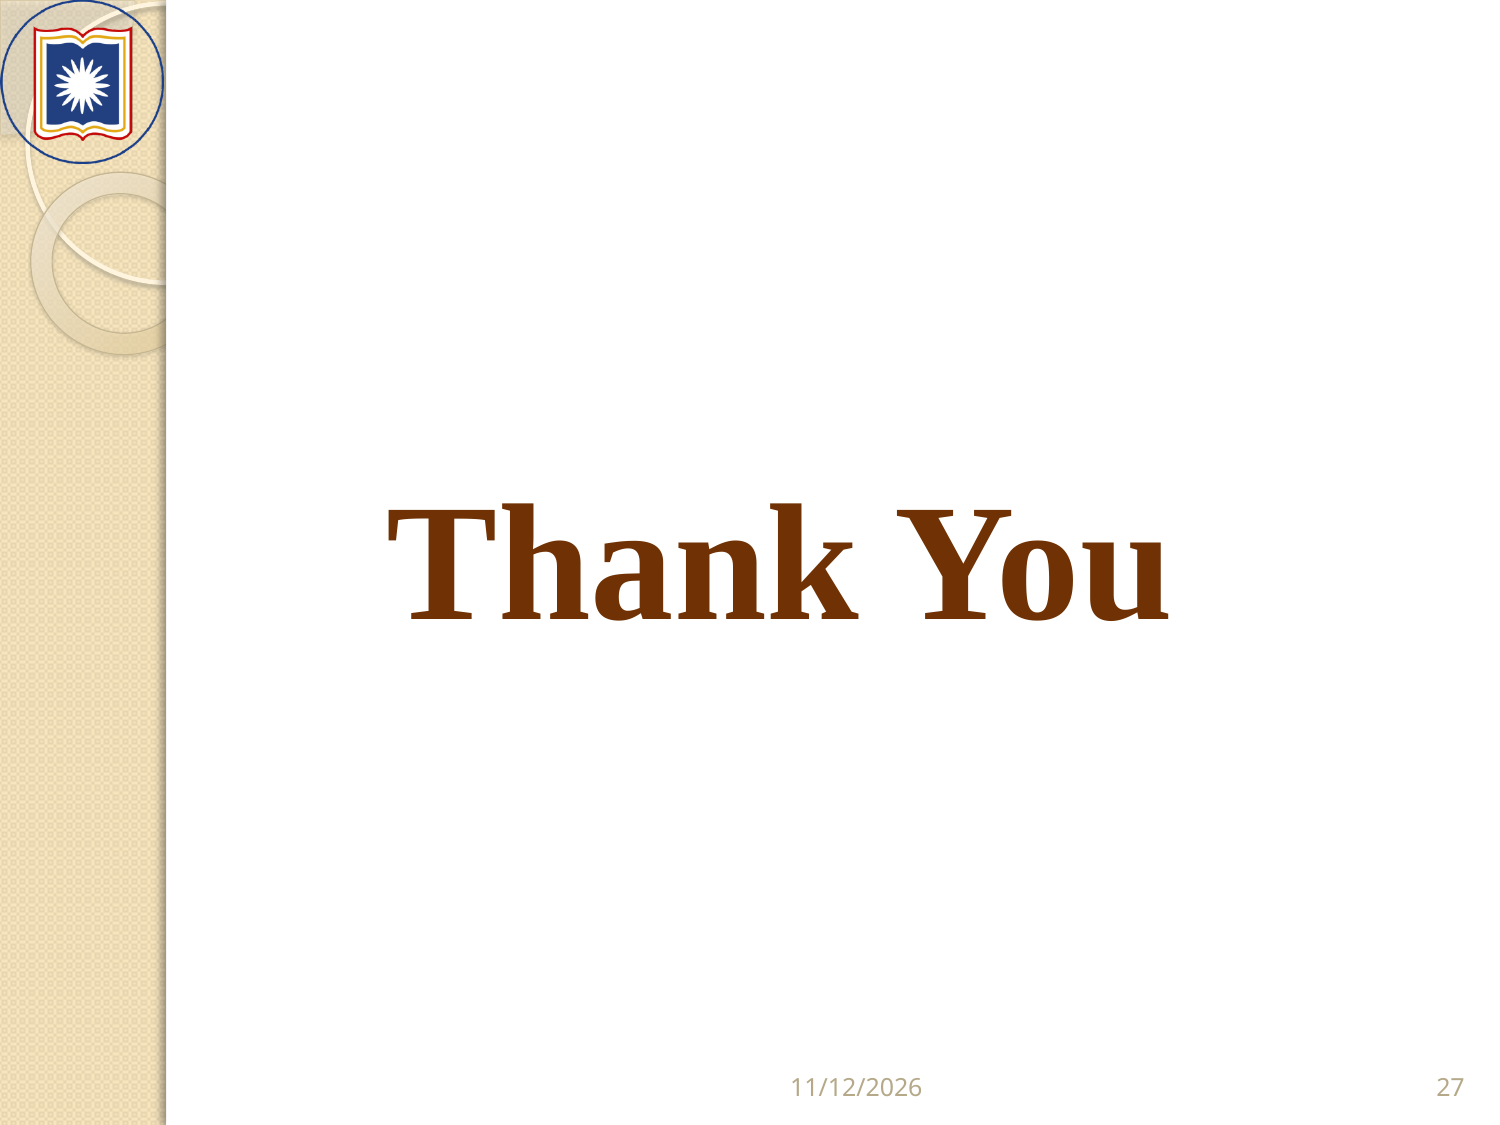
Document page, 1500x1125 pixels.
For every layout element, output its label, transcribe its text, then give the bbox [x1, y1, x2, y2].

picture [0, 0, 165, 165]
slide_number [587, 1034, 938, 1113]
list Thank You [164, 445, 1383, 727]
slide_number 27 [1413, 1034, 1488, 1113]
